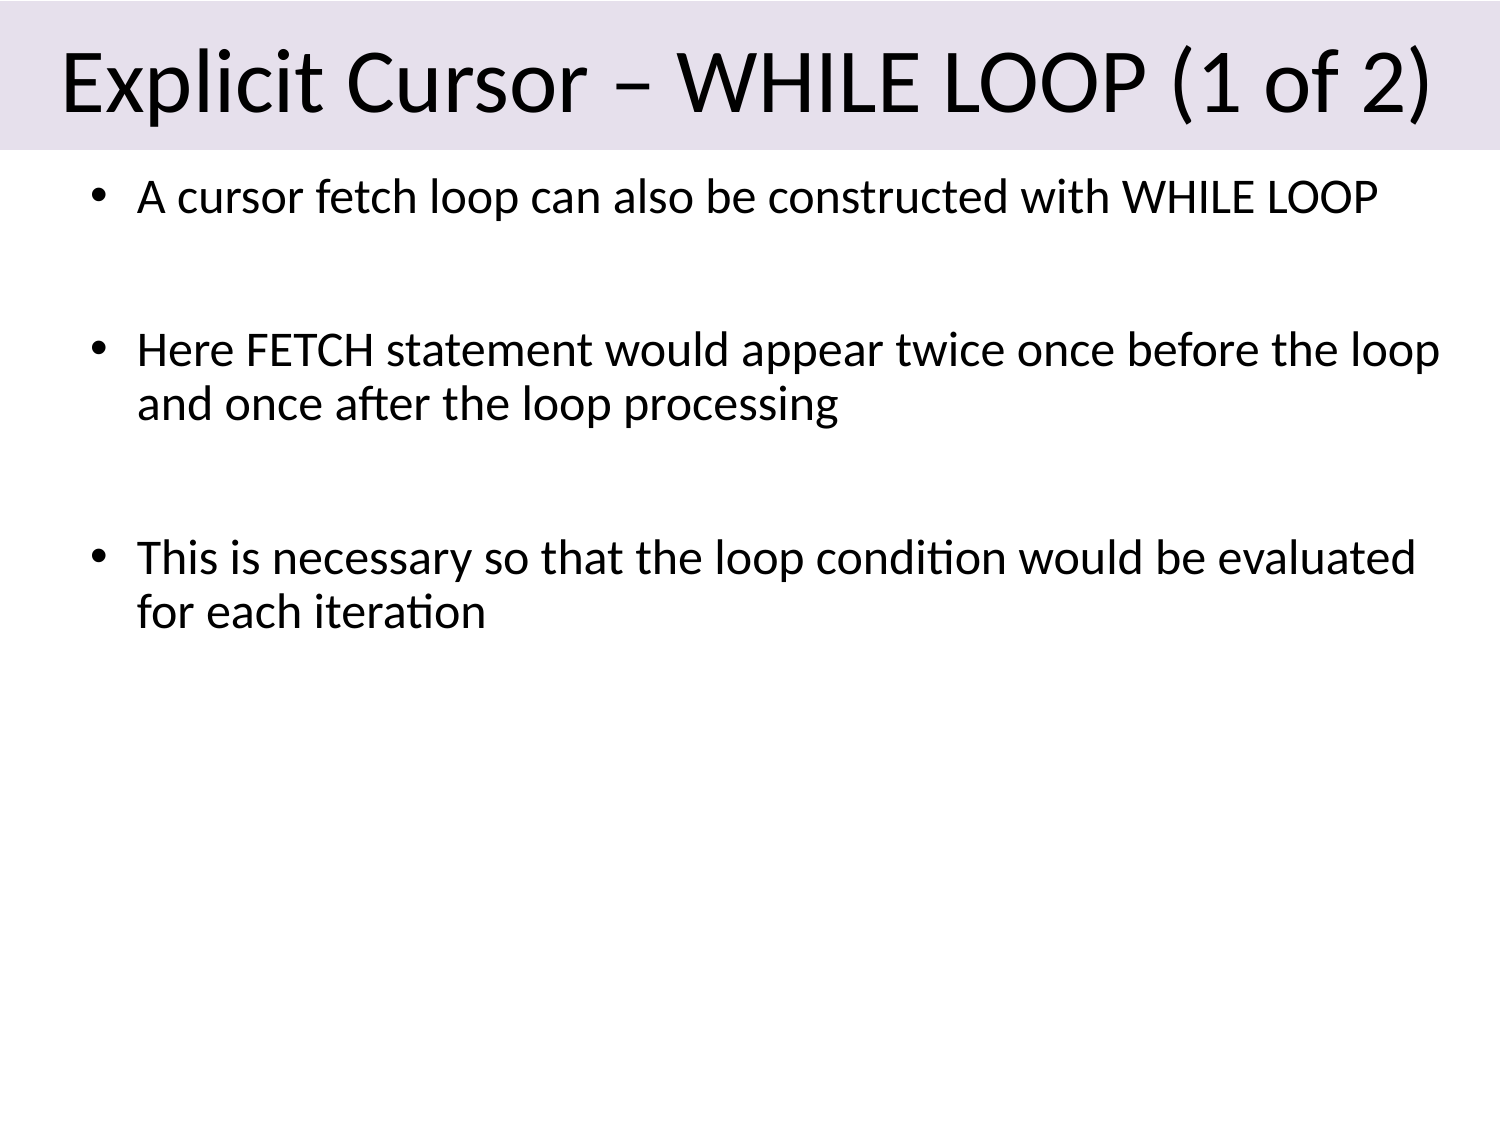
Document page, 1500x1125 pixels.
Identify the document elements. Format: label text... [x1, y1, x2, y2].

list A cursor fetch loop can also be constructed with WHILE LOOP Here FETCH statement would appear twice once before the loop and once after the loop processing This is necessary so that the loop condition would be evaluated for each iteration [0, 162, 1500, 1125]
title Explicit Cursor – WHILE LOOP (1 of 2) [0, 1, 1500, 150]
